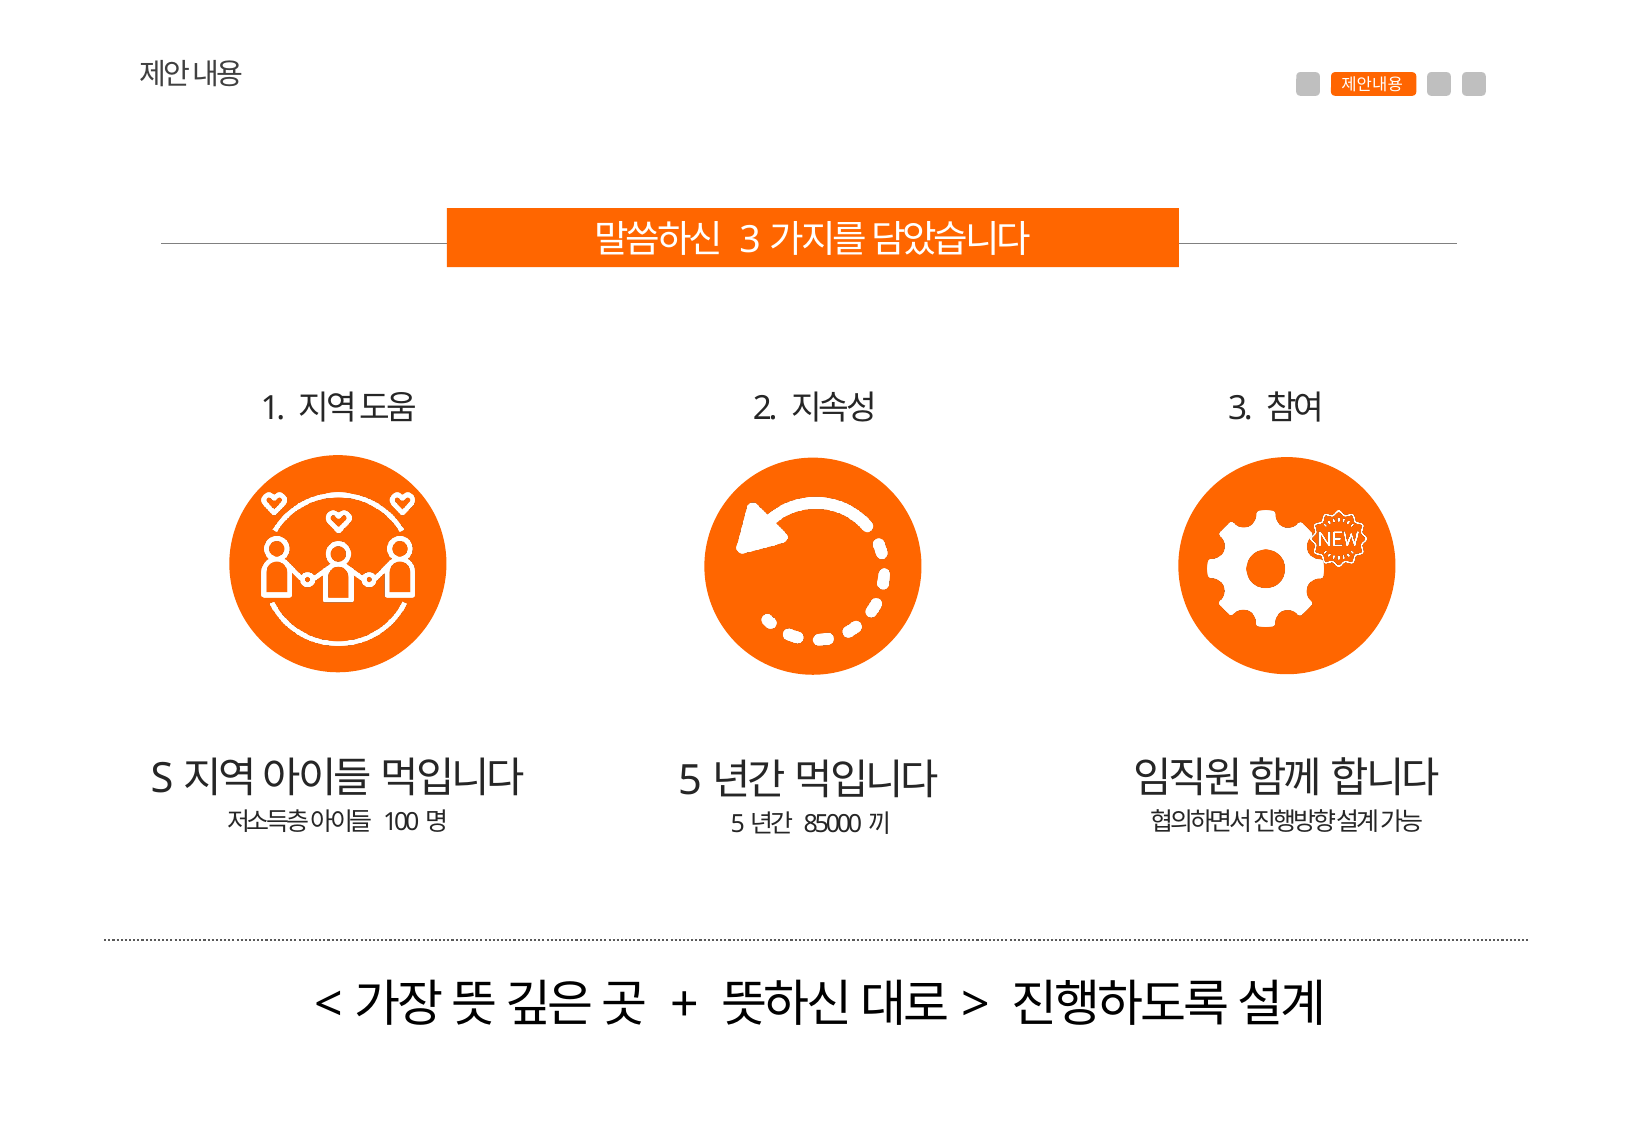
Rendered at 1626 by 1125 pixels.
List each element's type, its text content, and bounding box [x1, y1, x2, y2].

text_box [1459, 70, 1488, 98]
text_box 임직원 함께 합니다 [1118, 743, 1455, 809]
text_box [749, 657, 877, 677]
text_box [1425, 70, 1453, 98]
text_box 저소득층 아이들 100명 [212, 798, 464, 843]
text_box [273, 654, 402, 675]
picture [736, 494, 890, 648]
text_box [1294, 70, 1322, 98]
picture [261, 492, 415, 647]
text_box 제안 내용 [124, 48, 1179, 99]
text_box 제안내용 [1326, 66, 1419, 101]
text_box <가장 뜻 깊은 곳 + 뜻하신 대로> 진행하도록 설계 [77, 964, 1563, 1039]
text_box [227, 453, 449, 638]
text_box S지역 아이들 먹입니다 [135, 743, 541, 809]
text_box 말씀하신 3가지를 담았습니다 [445, 206, 1181, 242]
text_box 말씀하신 3가지를 담았습니다 [445, 252, 1181, 269]
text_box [1207, 510, 1367, 627]
text_box [702, 455, 924, 641]
text_box 2. 지속성 [718, 375, 911, 438]
text_box 3. 참여 [1180, 375, 1373, 438]
text_box [1176, 454, 1398, 677]
text_box 1. 지역 도움 [243, 375, 436, 438]
text_box 협의하면서 진행방향 설계 가능 [1135, 798, 1439, 843]
text_box 5년간 먹입니다 [663, 745, 963, 811]
text_box 5년간 85000끼 [715, 800, 910, 846]
